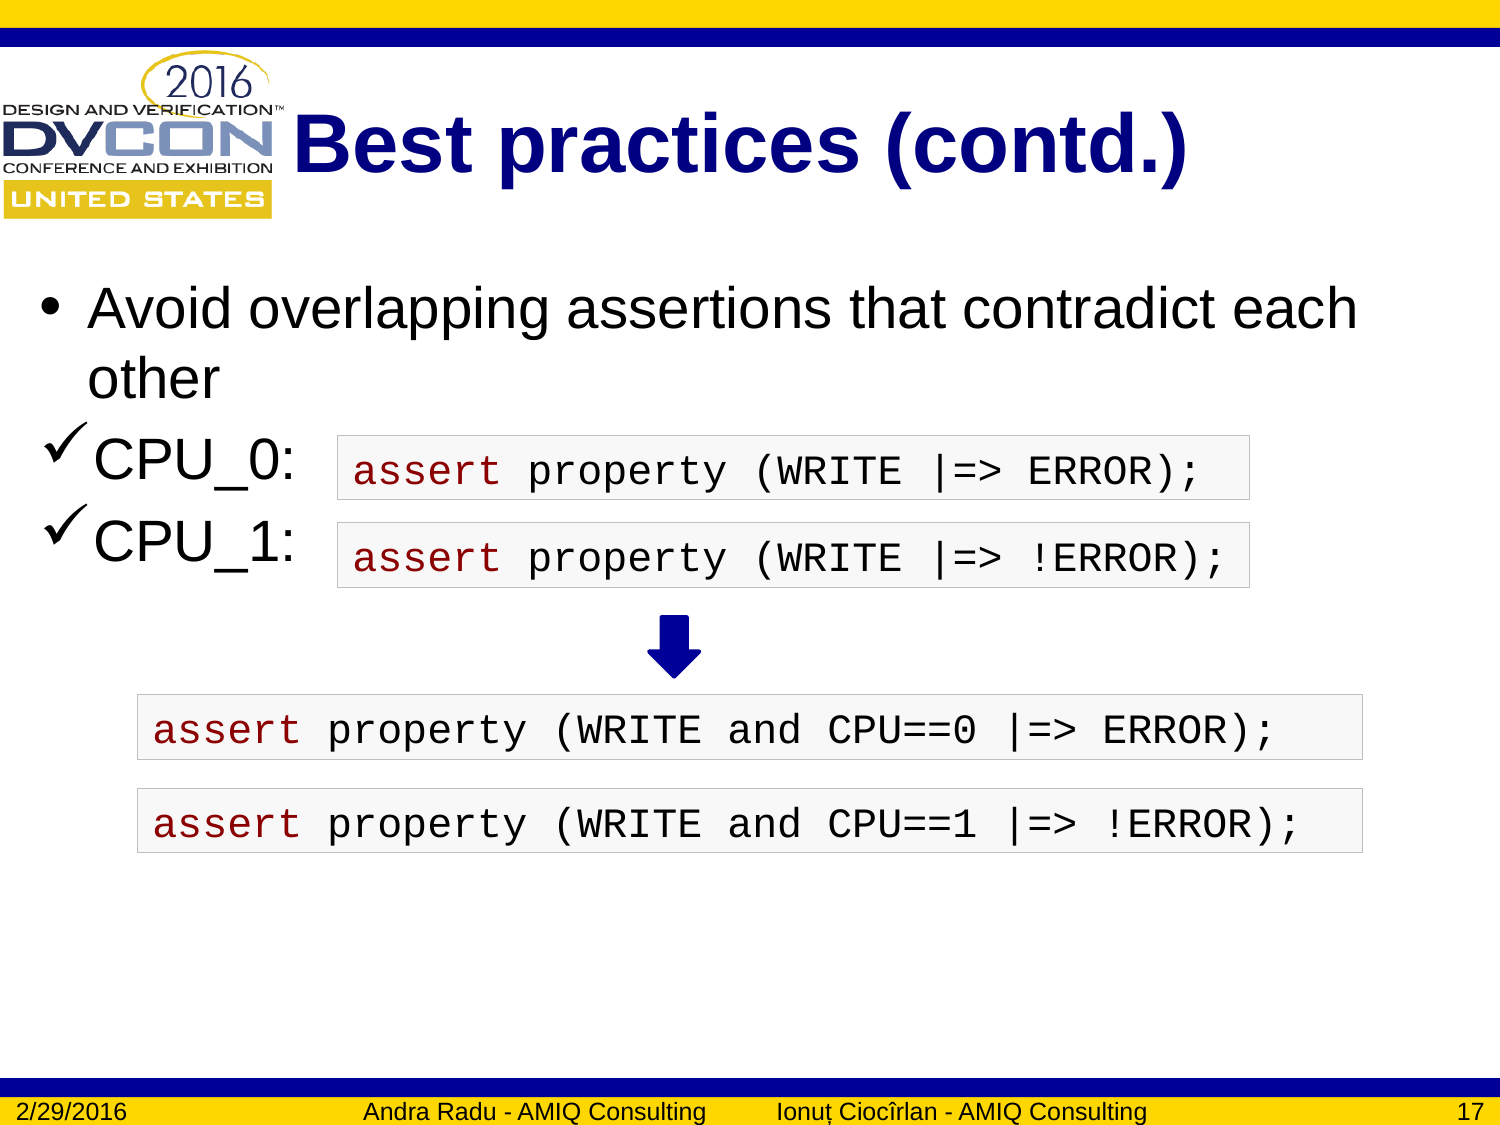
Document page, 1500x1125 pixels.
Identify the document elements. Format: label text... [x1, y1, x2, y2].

text_box [647, 615, 702, 679]
list Avoid overlapping assertions that contradict each other CPU_0: CPU_1: [24, 262, 1475, 1063]
text_box assert property (WRITE |=> ERROR); [337, 435, 1250, 500]
picture [0, 46, 277, 223]
text_box assert property (WRITE |=> !ERROR); [337, 522, 1250, 588]
title Best practices (contd.) [277, 45, 1478, 233]
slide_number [0, 1097, 175, 1124]
text_box assert property (WRITE and CPU==1 |=> !ERROR); [137, 788, 1363, 853]
text_box assert property (WRITE and CPU==0 |=> ERROR); [137, 694, 1363, 760]
slide_number 17 [1350, 1097, 1500, 1124]
footer Andra Radu - AMIQ Consulting Ionuț Ciocîrlan - AMIQ Consulting [187, 1097, 1325, 1124]
